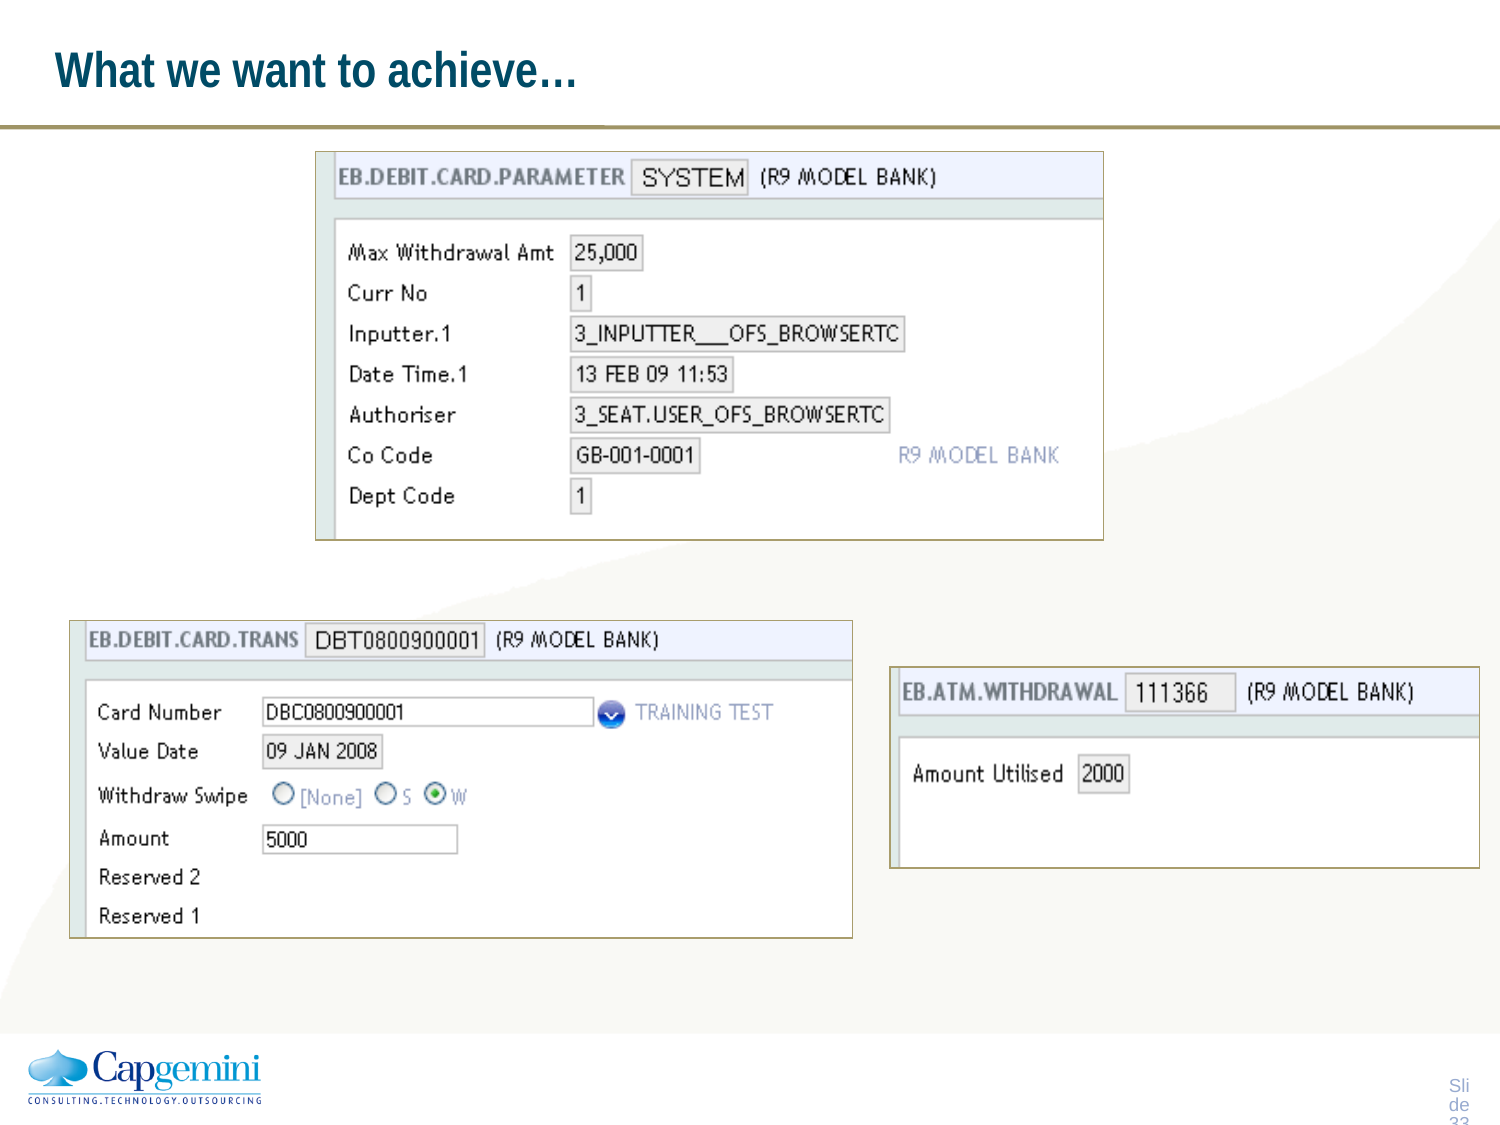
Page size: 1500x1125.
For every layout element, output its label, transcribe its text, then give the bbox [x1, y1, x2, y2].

slide_number Slide 32 [1438, 1094, 1478, 1117]
picture [0, 130, 1500, 1125]
picture [0, 0, 1500, 125]
title What we want to achieve… [39, 22, 1470, 113]
